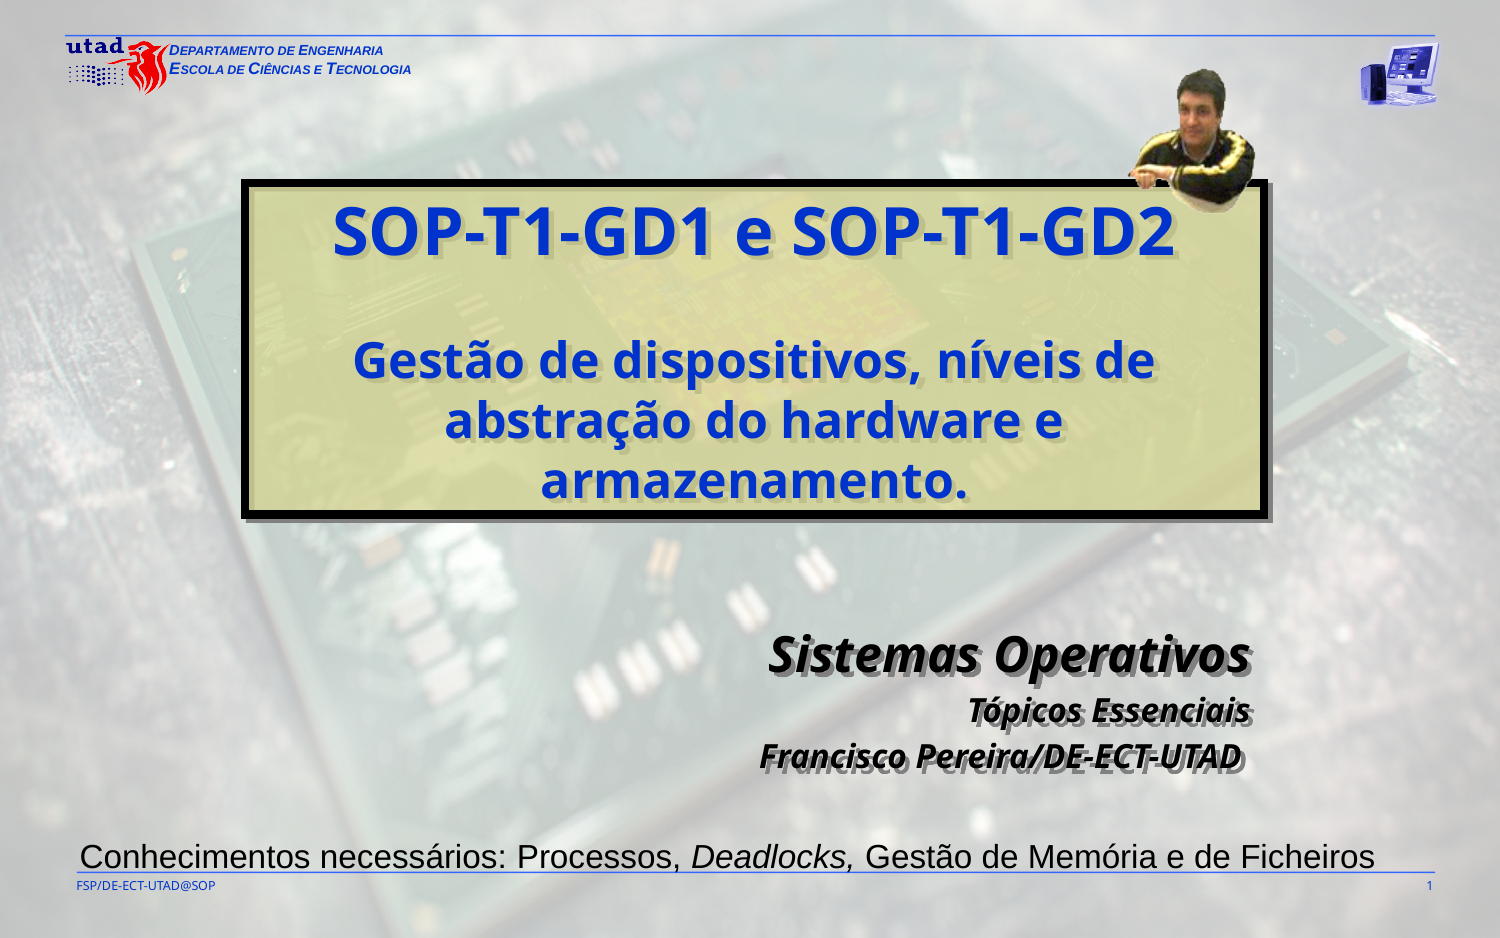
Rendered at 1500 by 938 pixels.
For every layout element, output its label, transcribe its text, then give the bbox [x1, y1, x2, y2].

text_box Conhecimentos necessários: Processos, Deadlocks, Gestão de Memória e de Ficheiros [67, 829, 1433, 882]
text_box SOP-T1-GD1 e SOP-T1-GD2 Gestão de dispositivos, níveis de abstração do hardware e armazenamento. [245, 182, 1264, 515]
picture [1121, 64, 1258, 215]
text_box Sistemas Operativos Tópicos Essenciais Francisco Pereira/DE-ECT-UTAD [245, 616, 1263, 784]
picture [64, 35, 172, 97]
picture [1352, 33, 1447, 115]
